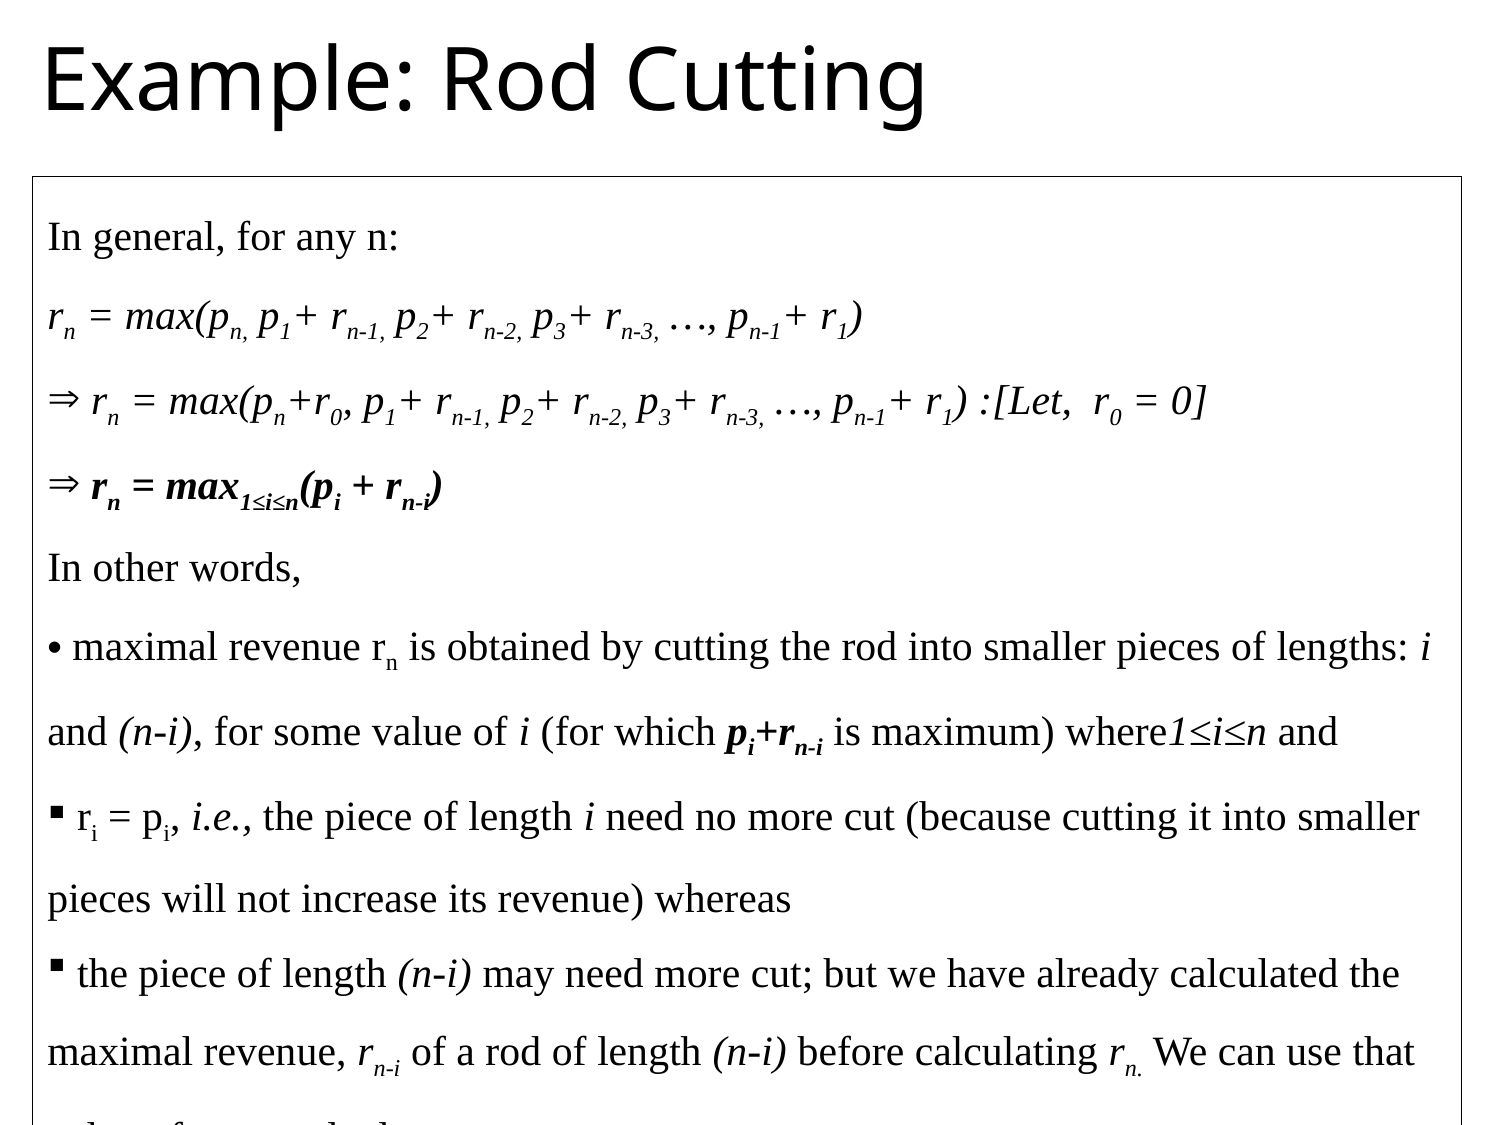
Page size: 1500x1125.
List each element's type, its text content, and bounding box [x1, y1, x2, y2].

text_box In general, for any n: rn = max(pn, p1+ rn-1, p2+ rn-2, p3+ rn-3, …, pn-1+ r1) rn = max(pn+r0, p1+ rn-1, p2+ rn-2, p3+ rn-3, …, pn-1+ r1) :[Let, r0 = 0] rn = max1≤i≤n(pi + rn-i) In other words, maximal revenue rn is obtained by cutting the rod into smaller pieces of lengths: i and (n-i), for some value of i (for which pi+rn-i is maximum) where1≤i≤n and ri = pi, i.e., the piece of length i need no more cut (because cutting it into smaller pieces will not increase its revenue) whereas the piece of length (n-i) may need more cut; but we have already calculated the maximal revenue, rn-i of a rod of length (n-i) before calculating rn. We can use that value of rn-i to calculate rn [32, 176, 1462, 1125]
title Example: Rod Cutting [25, 26, 1469, 138]
list [25, 154, 1469, 1014]
